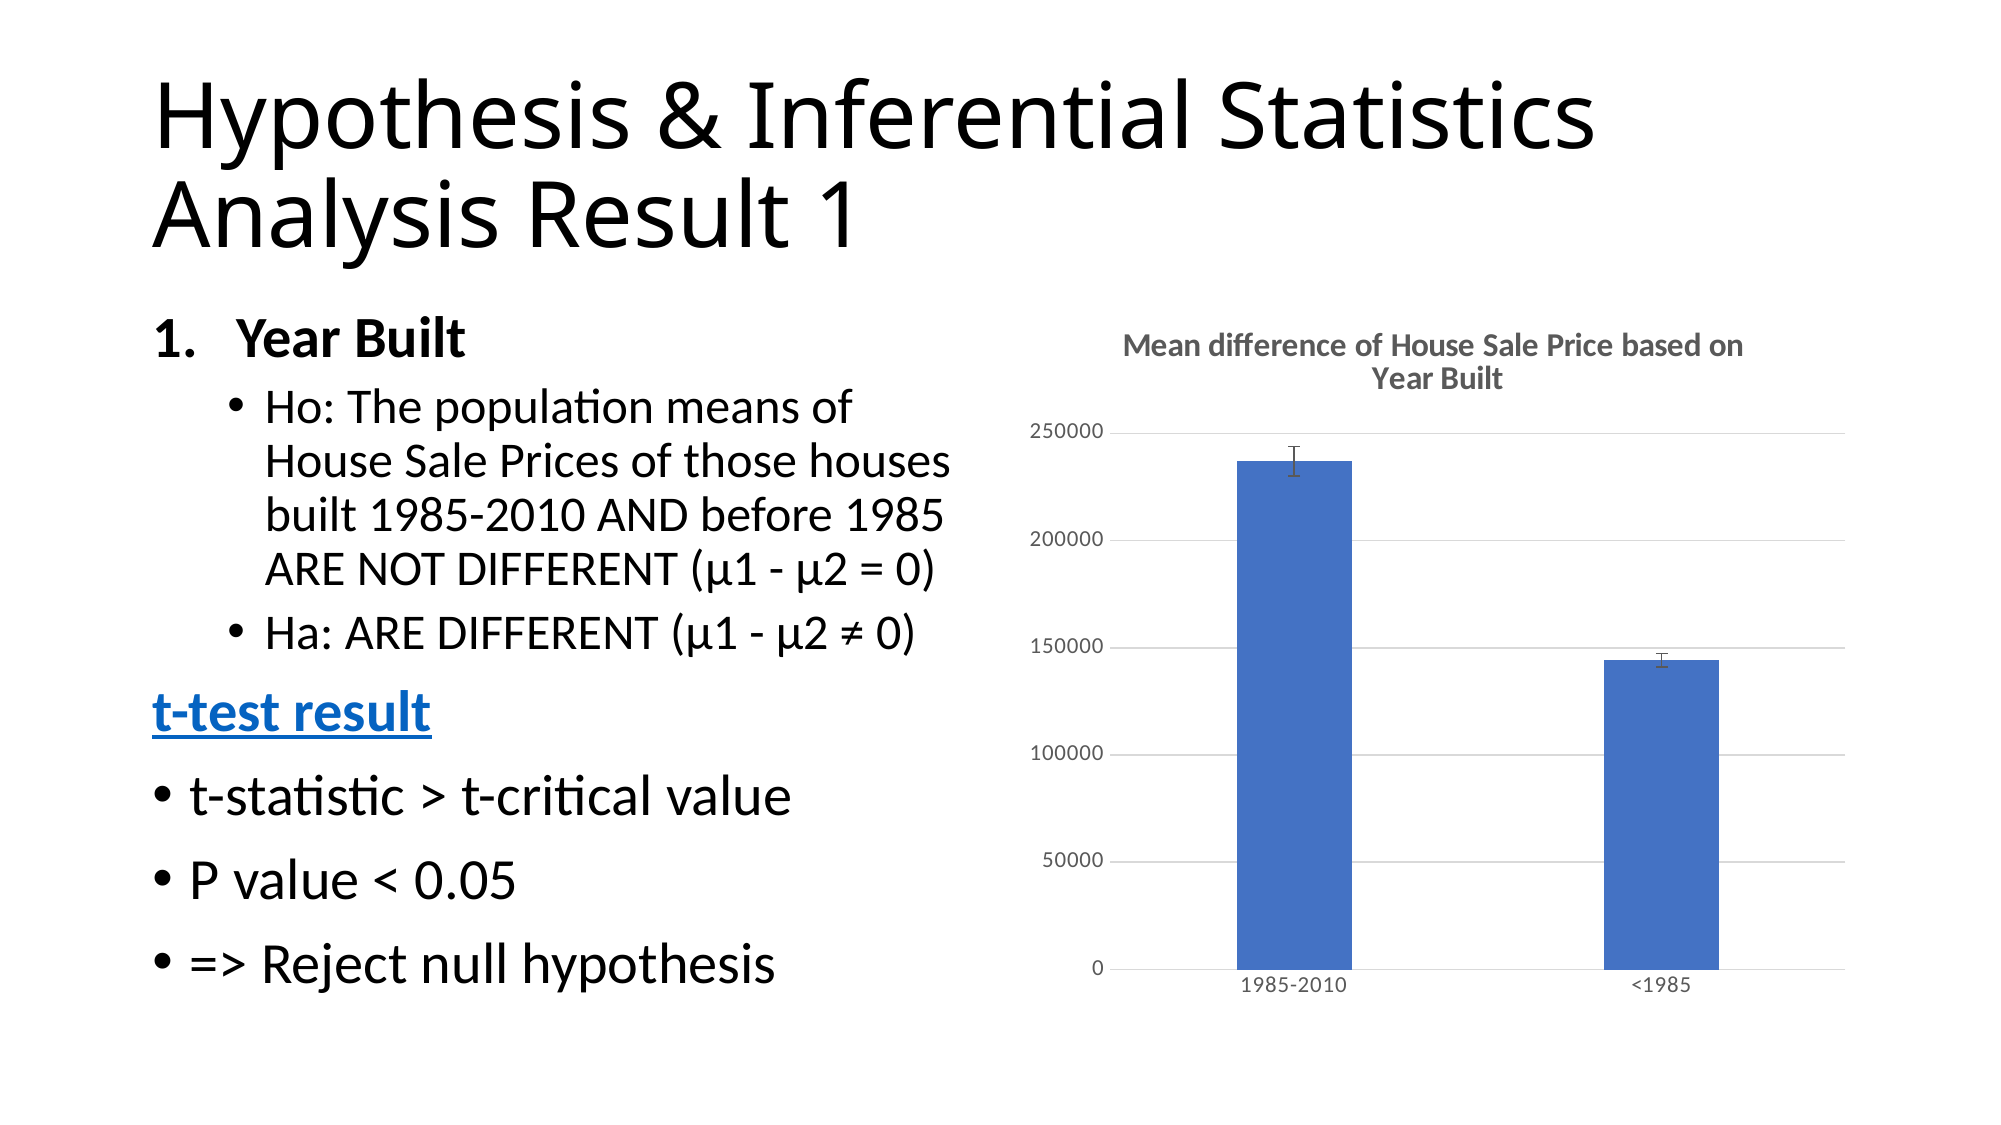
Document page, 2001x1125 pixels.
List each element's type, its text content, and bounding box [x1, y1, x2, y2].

title Hypothesis & Inferential Statistics Analysis Result 1 [137, 59, 1863, 278]
list Year Built Ho: The population means of House Sale Prices of those houses built 1985-2010 AND before 1985 ARE NOT DIFFERENT (μ1 - μ2 = 0) Ha: ARE DIFFERENT (μ1 - μ2 ≠ 0) t-test result t-statistic > t-critical value P value < 0.05 => Reject null hypothesis [137, 299, 988, 1014]
chart [1012, 299, 1863, 1014]
